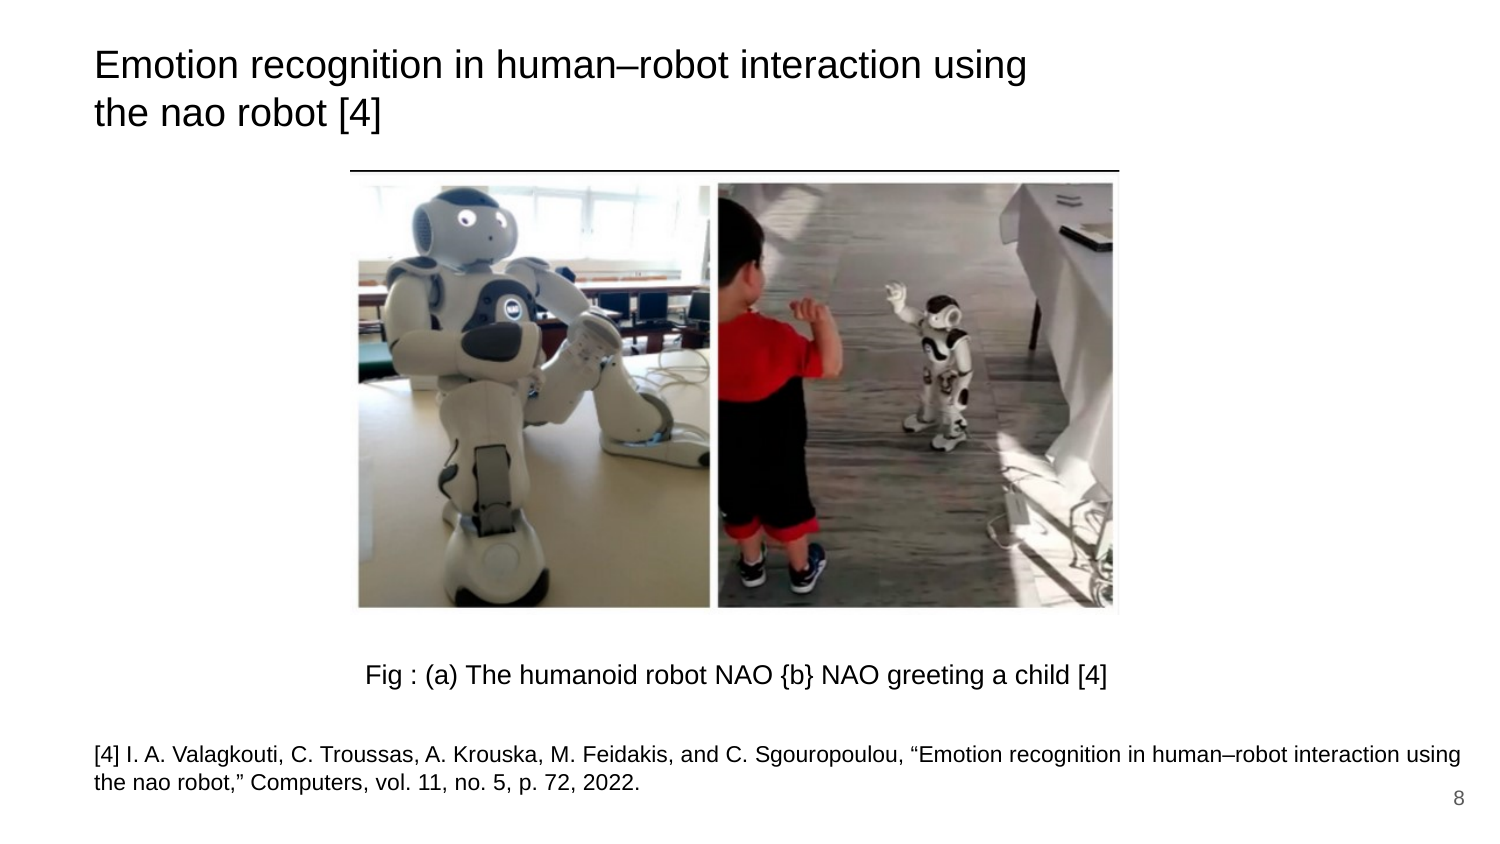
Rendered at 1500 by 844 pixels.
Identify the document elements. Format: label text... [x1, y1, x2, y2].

text_box Emotion recognition in human–robot interaction using the nao robot [4] [79, 24, 1488, 133]
slide_number ‹#› [1389, 764, 1480, 830]
picture [349, 169, 1120, 615]
text_box Fig : (a) The humanoid robot NAO {b} NAO greeting a child [4] [350, 642, 1500, 711]
text_box [4] I. A. Valagkouti, C. Troussas, A. Krouska, M. Feidakis, and C. Sgouropoulou, “Emotion recognition in human–robot interaction using the nao robot,” Computers, vol. 11, no. 5, p. 72, 2022. [79, 725, 1500, 802]
